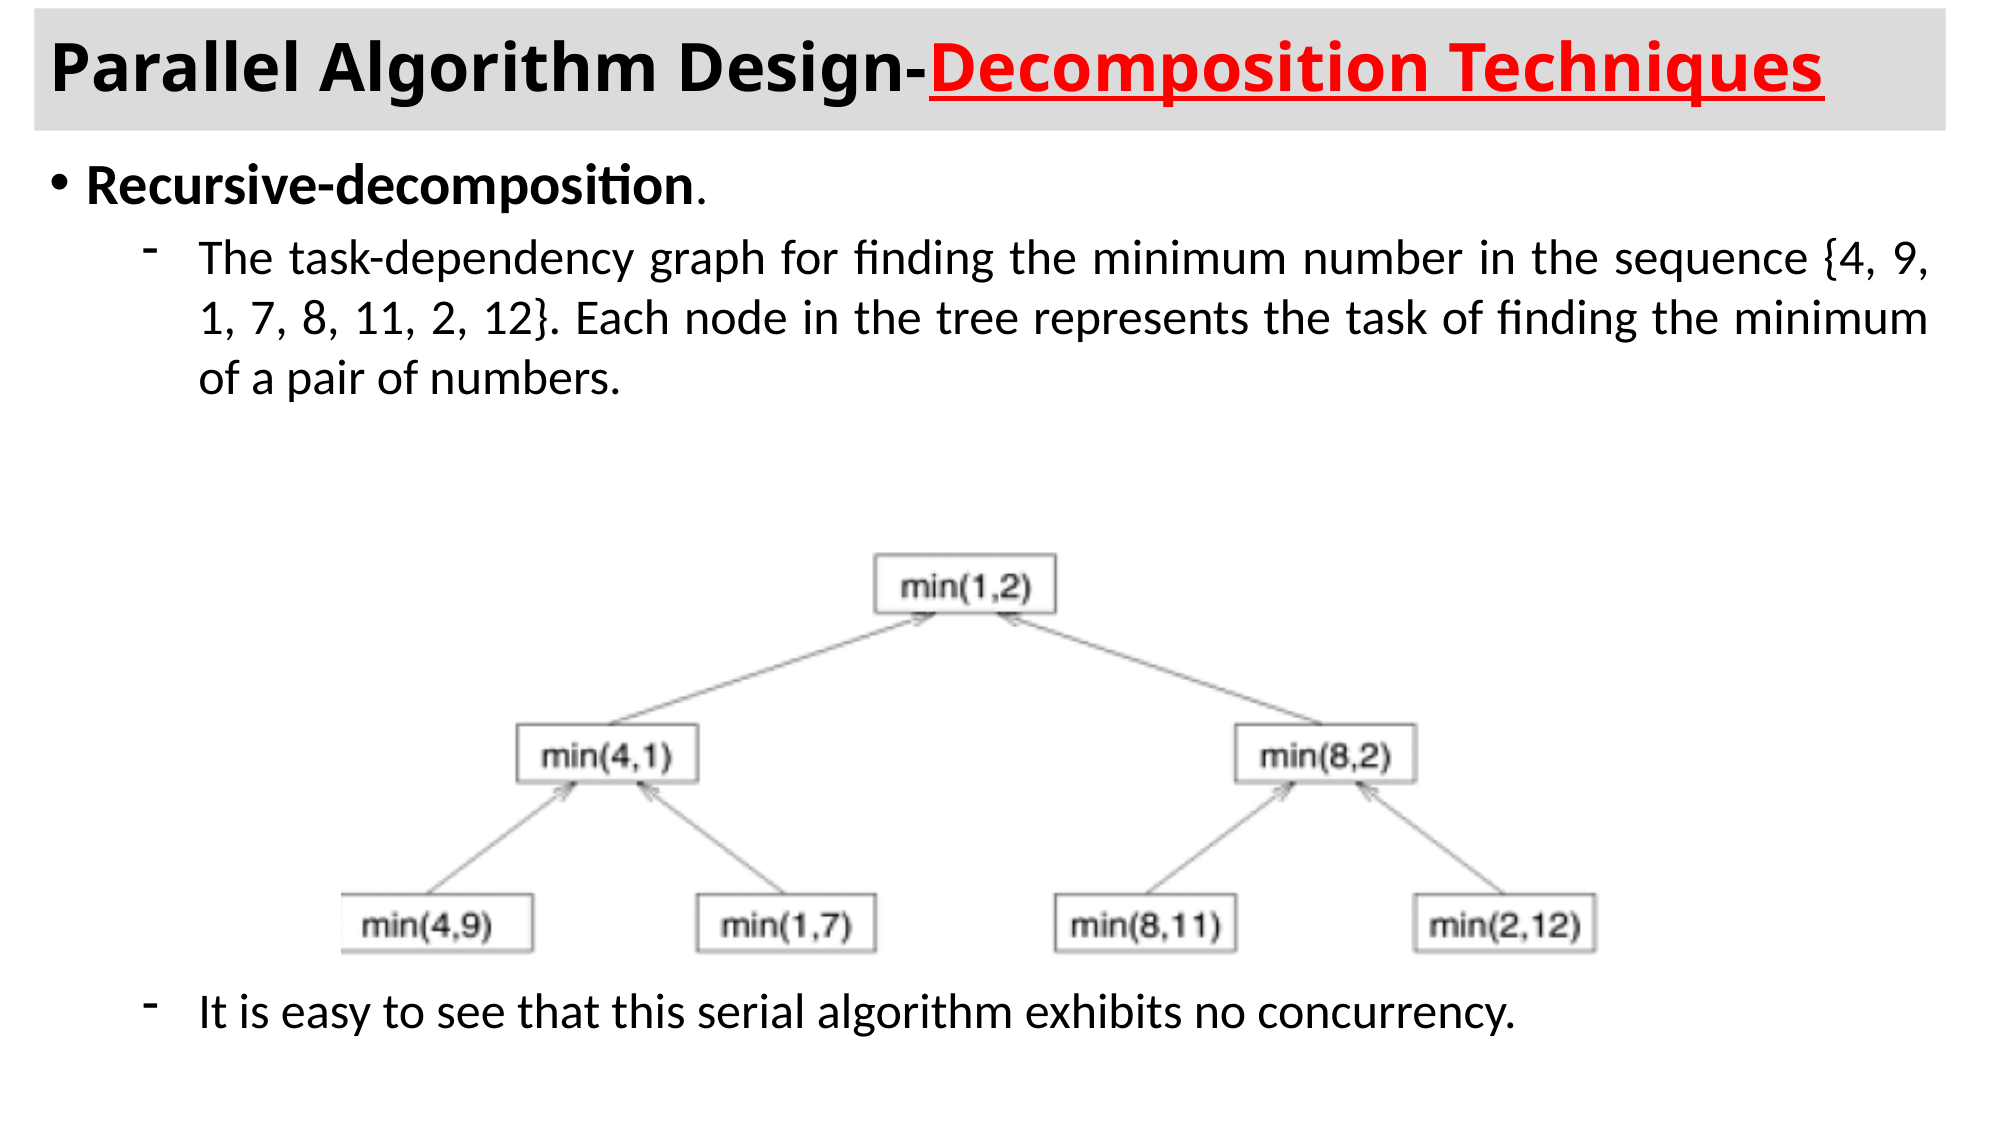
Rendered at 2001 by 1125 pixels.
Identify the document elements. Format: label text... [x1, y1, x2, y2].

picture [341, 513, 1639, 993]
text_box It is easy to see that this serial algorithm exhibits no concurrency. [127, 971, 1753, 1047]
list Recursive-decomposition. [34, 138, 1946, 1109]
title Parallel Algorithm Design-Decomposition Techniques [34, 8, 1946, 131]
text_box The task-dependency graph for finding the minimum number in the sequence {4, 9, 1, 7, 8, 11, 2, 12}. Each node in the tree represents the task of finding the minimum of a pair of numbers. [127, 216, 1946, 472]
